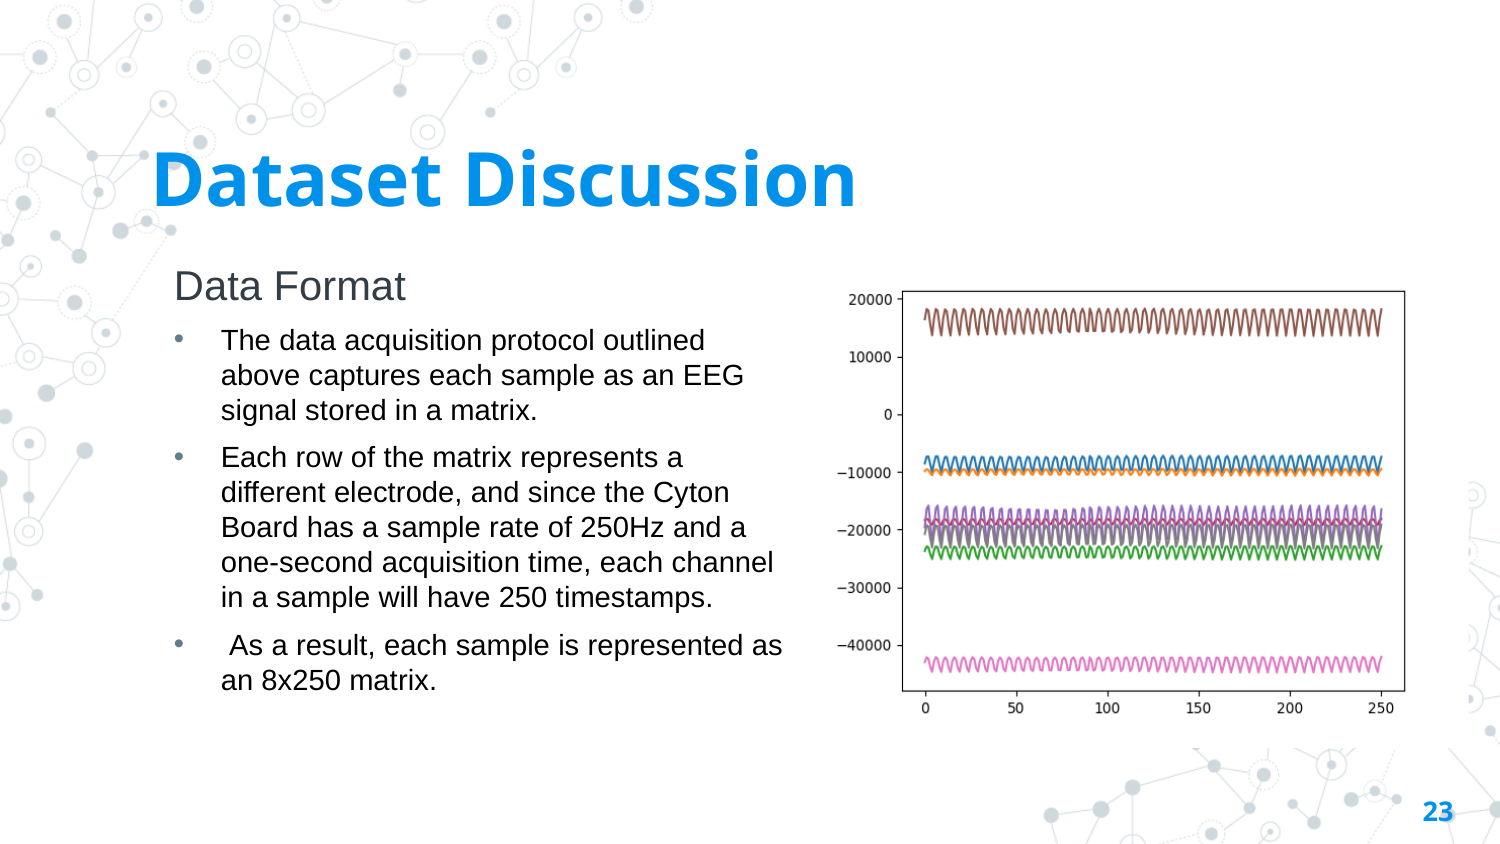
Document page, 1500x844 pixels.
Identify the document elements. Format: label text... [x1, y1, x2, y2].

title Dataset Discussion [135, 46, 1282, 237]
picture [0, 0, 1500, 844]
slide_number 23 [1378, 779, 1469, 844]
text_box Data Format The data acquisition protocol outlined above captures each sample as an EEG signal stored in a matrix. Each row of the matrix represents a different electrode, and since the Cyton Board has a sample rate of 250Hz and a one-second acquisition time, each channel in a sample will have 250 timestamps. As a result, each sample is represented as an 8x250 matrix. [159, 243, 807, 703]
